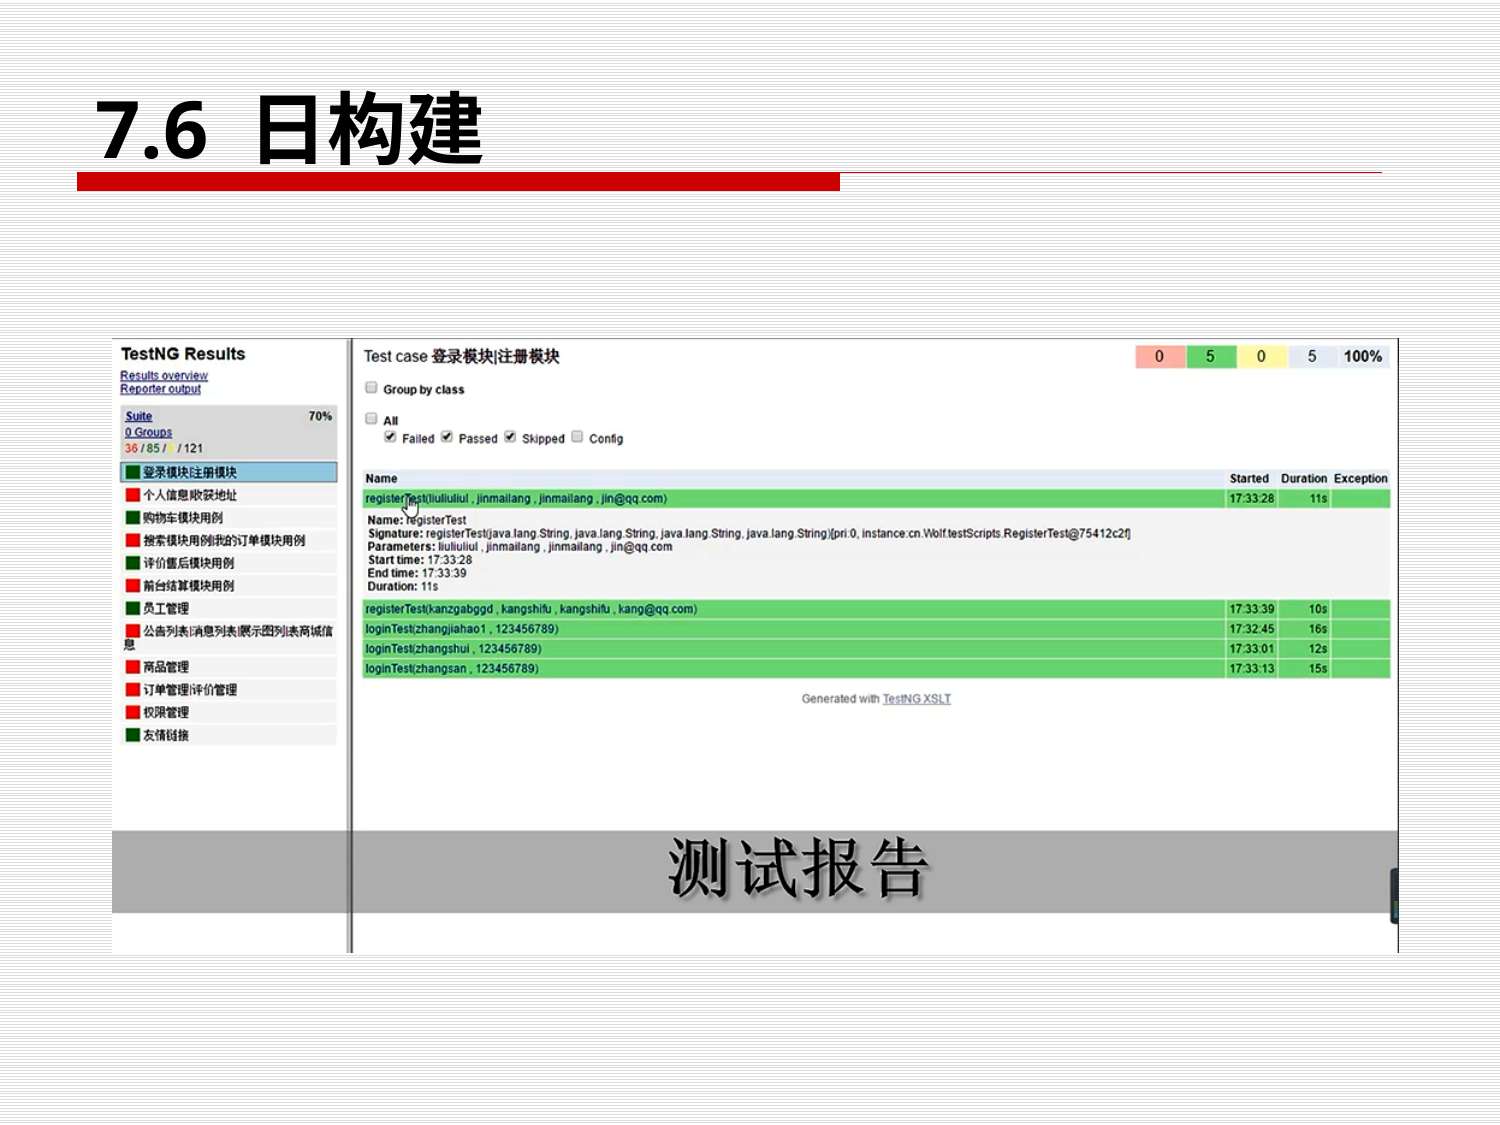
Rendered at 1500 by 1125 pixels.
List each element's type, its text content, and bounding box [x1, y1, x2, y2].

title 7.6 日构建 [80, 0, 1394, 182]
picture [111, 337, 1399, 953]
